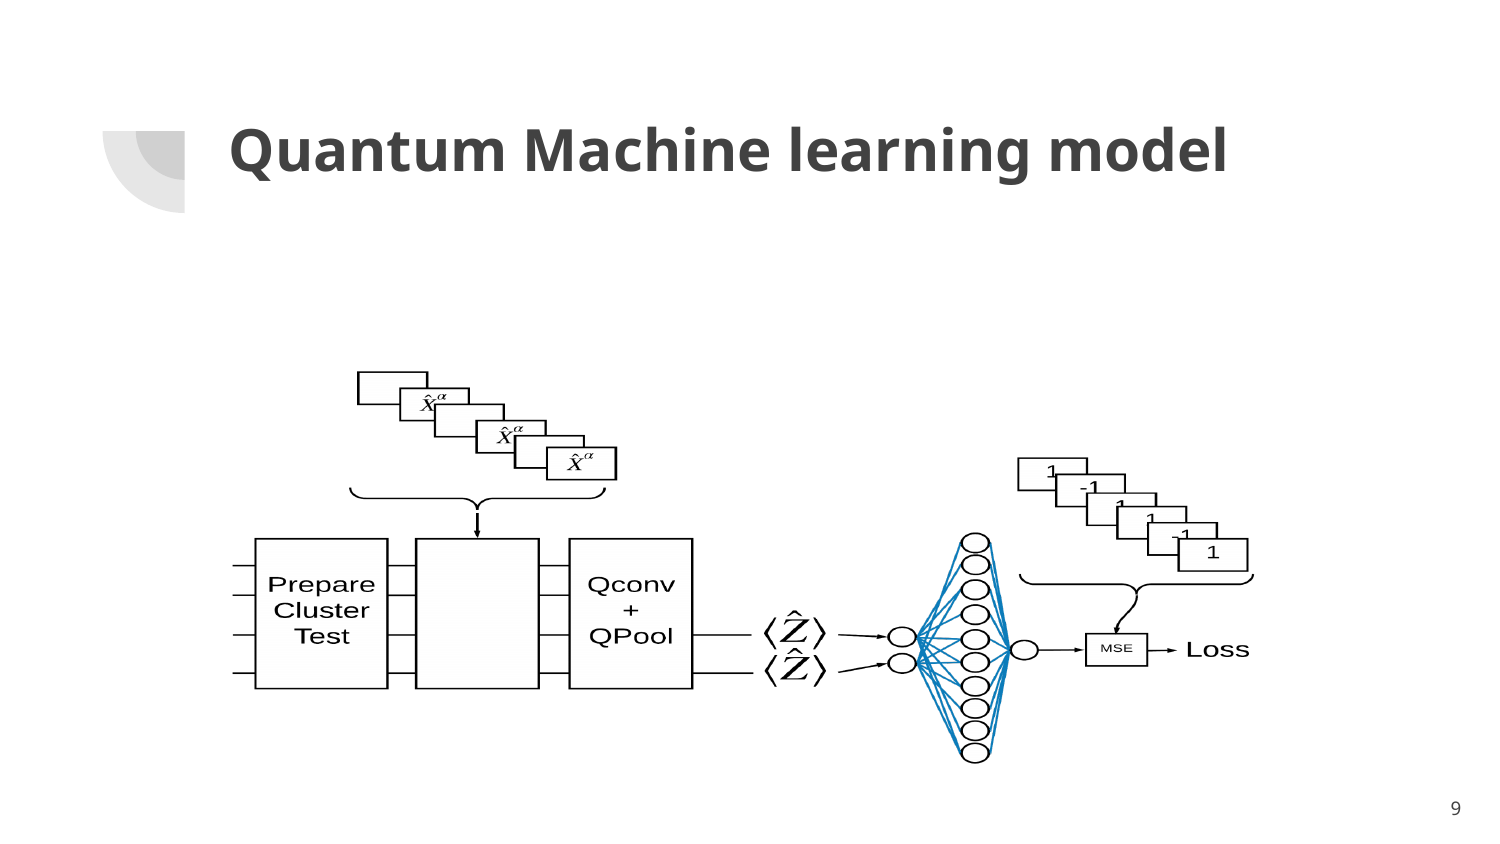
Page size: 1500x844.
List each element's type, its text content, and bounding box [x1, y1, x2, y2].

picture [187, 340, 1312, 798]
title Quantum Machine learning model [213, 98, 1368, 263]
slide_number ‹#› [1386, 777, 1477, 842]
